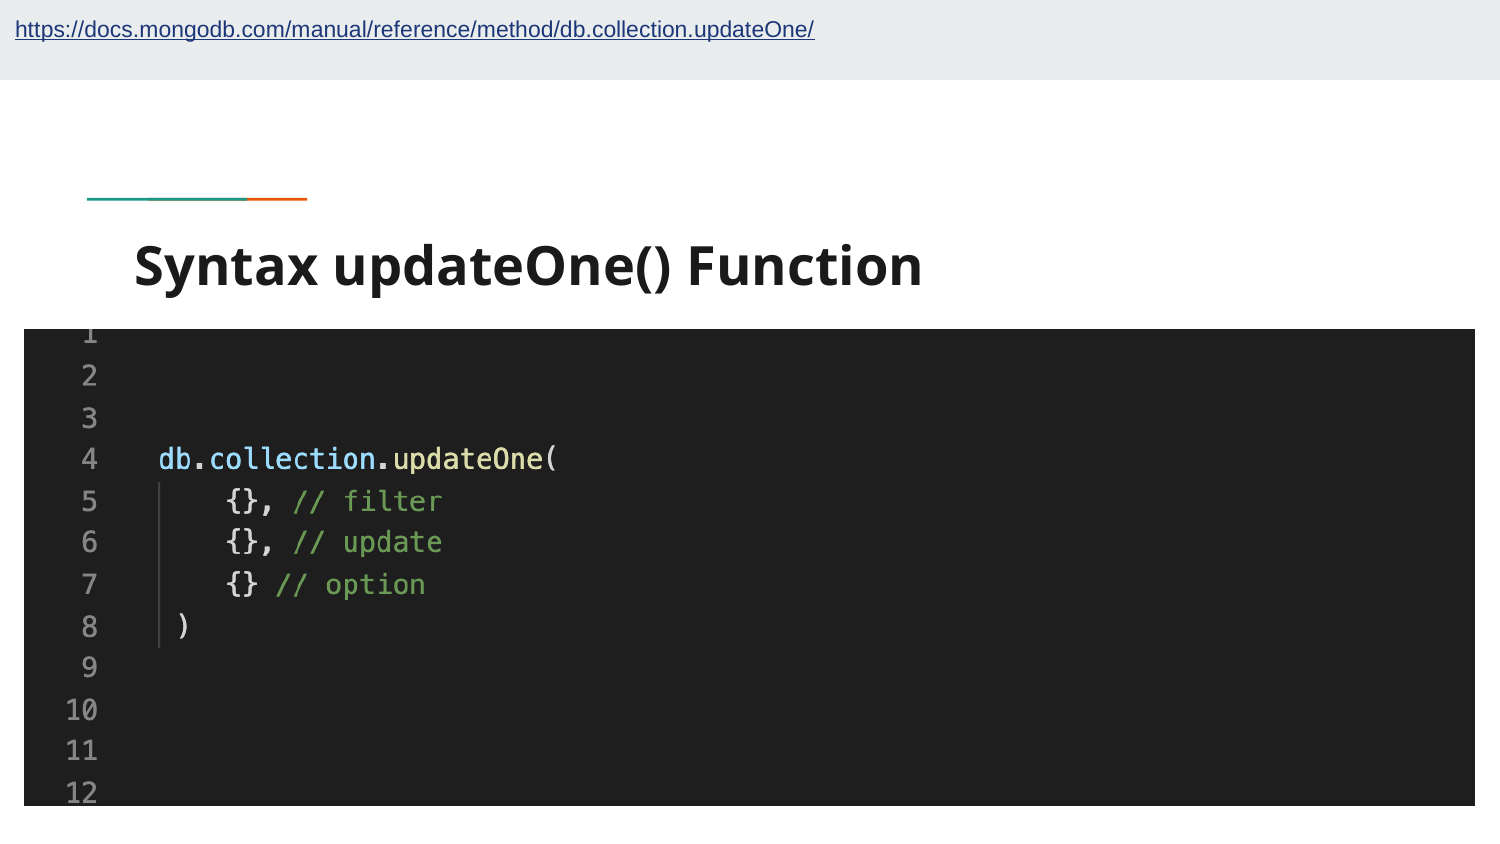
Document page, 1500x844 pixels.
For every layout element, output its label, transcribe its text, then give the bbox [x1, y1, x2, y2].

text_box https://docs.mongodb.com/manual/reference/method/db.collection.updateOne/ [0, 0, 1500, 79]
title Syntax updateOne() Function [119, 216, 1381, 305]
picture [24, 328, 1476, 806]
